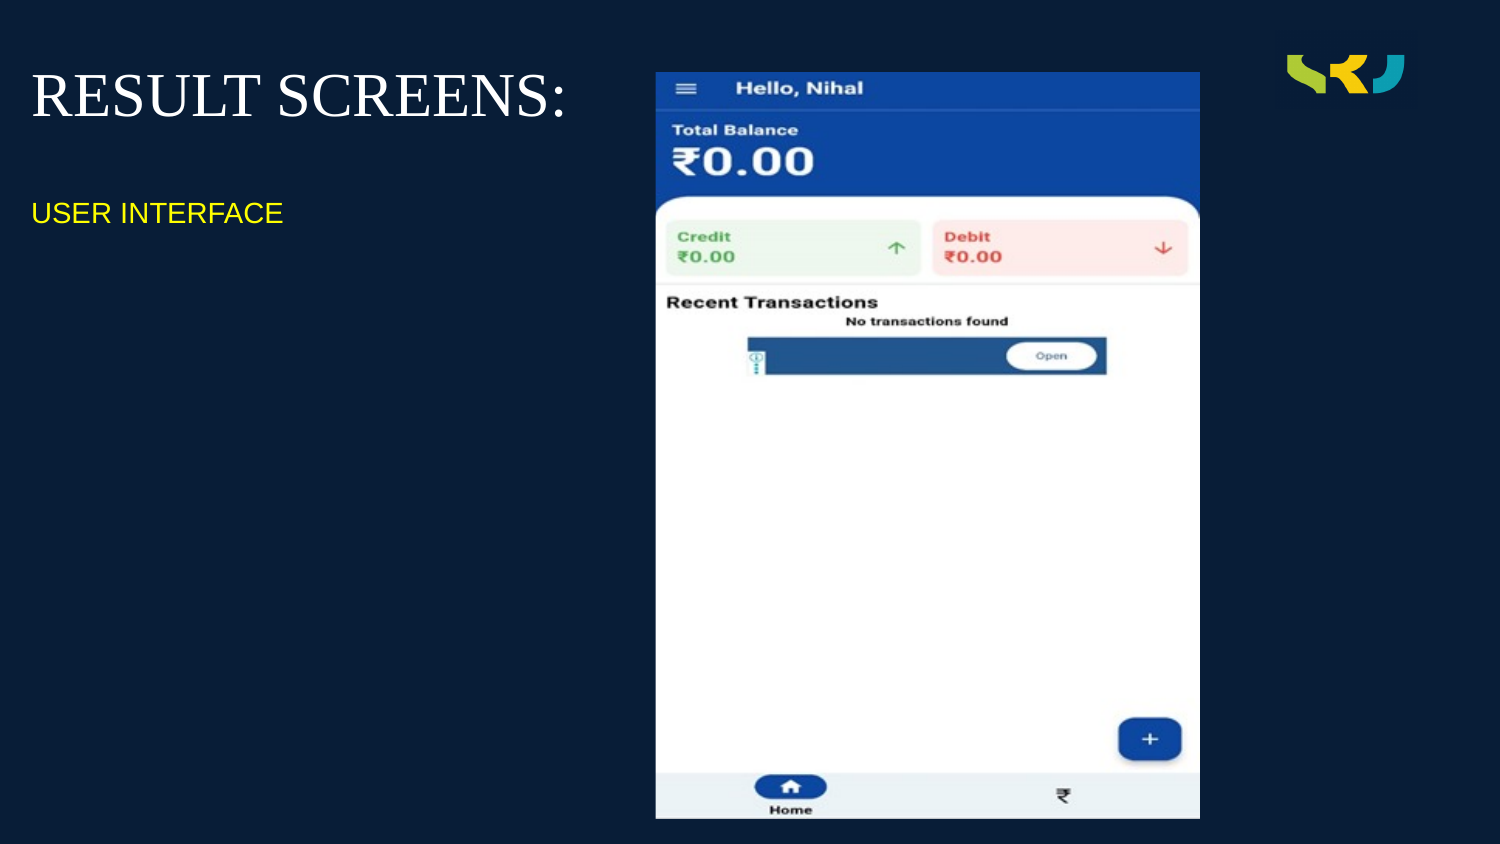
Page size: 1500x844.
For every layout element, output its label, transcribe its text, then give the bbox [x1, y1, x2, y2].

text_box USER INTERFACE [16, 186, 412, 237]
picture [655, 72, 1201, 819]
title RESULT SCREENS: [16, 38, 1415, 133]
picture [1275, 30, 1418, 109]
